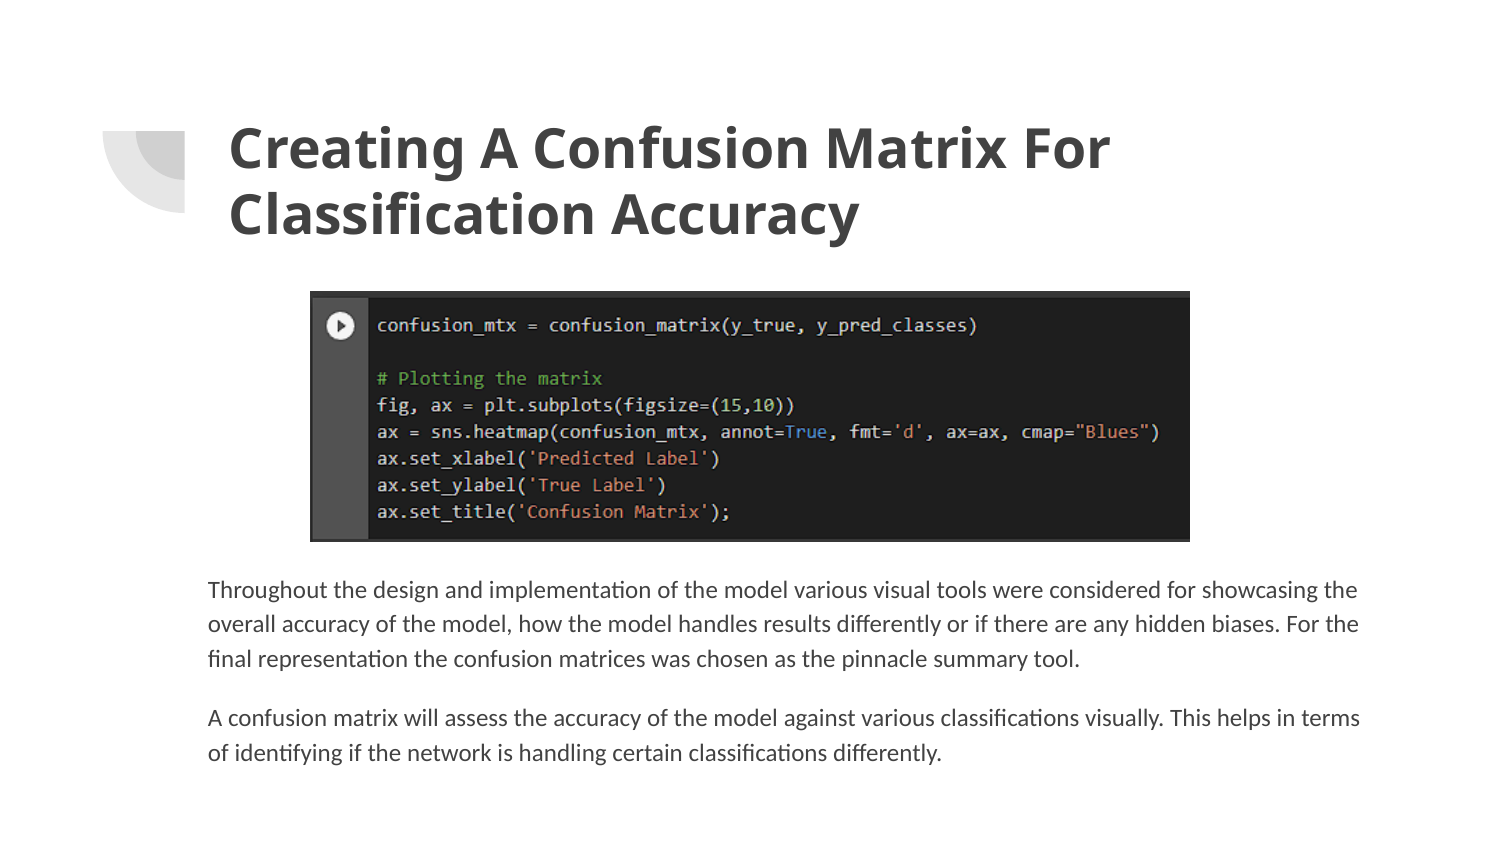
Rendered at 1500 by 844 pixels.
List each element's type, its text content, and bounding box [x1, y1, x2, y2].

title Creating A Confusion Matrix For Classification Accuracy [213, 98, 1368, 263]
picture [309, 291, 1191, 542]
list Throughout the design and implementation of the model various visual tools were considered for showcasing the overall accuracy of the model, how the model handles results differently or if there are any hidden biases. For the final representation the confusion matrices was chosen as the pinnacle summary tool. A confusion matrix will assess the accuracy of the model against various classifications visually. This helps in terms of identifying if the network is handling certain classifications differently. [192, 553, 1389, 817]
